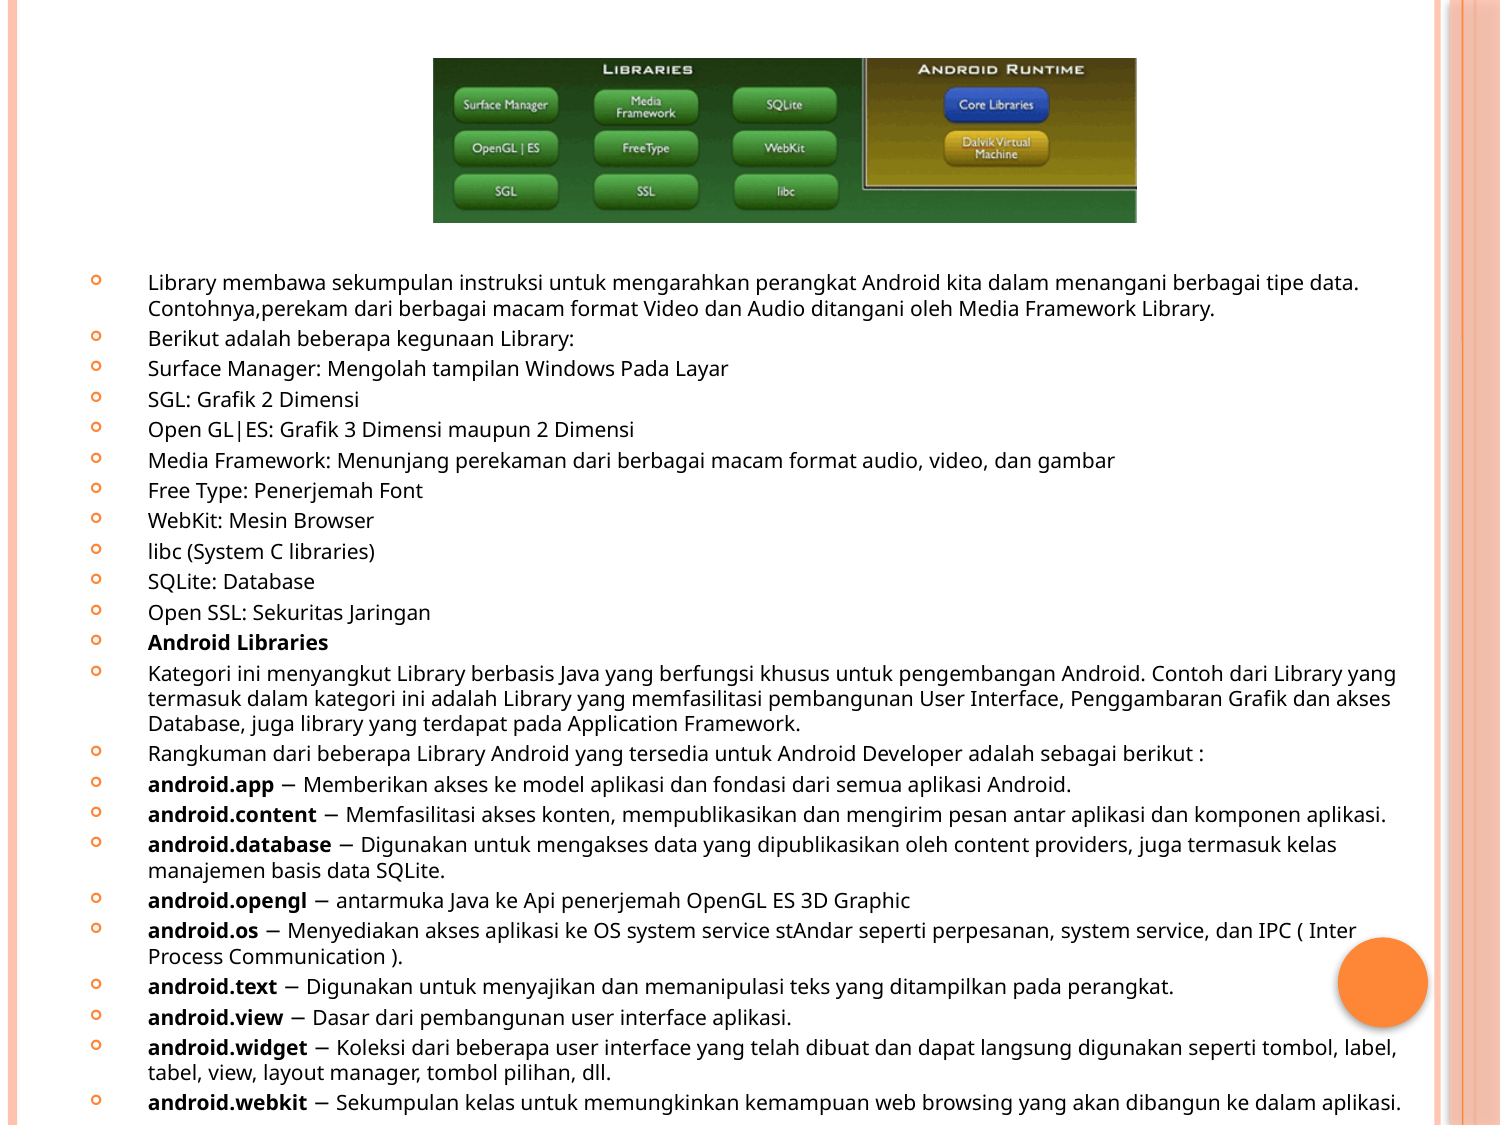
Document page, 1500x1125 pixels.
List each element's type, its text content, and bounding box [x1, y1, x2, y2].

list Library membawa sekumpulan instruksi untuk mengarahkan perangkat Android kita dalam menangani berbagai tipe data. Contohnya,perekam dari berbagai macam format Video dan Audio ditangani oleh Media Framework Library. Berikut adalah beberapa kegunaan Library: Surface Manager: Mengolah tampilan Windows Pada Layar SGL: Grafik 2 Dimensi Open GL|ES: Grafik 3 Dimensi maupun 2 Dimensi Media Framework: Menunjang perekaman dari berbagai macam format audio, video, dan gambar Free Type: Penerjemah Font WebKit: Mesin Browser libc (System C libraries) SQLite: Database Open SSL: Sekuritas Jaringan Android Libraries Kategori ini menyangkut Library berbasis Java yang berfungsi khusus untuk pengembangan Android. Contoh dari Library yang termasuk dalam kategori ini adalah Library yang memfasilitasi pembangunan User Interface, Penggambaran Grafik dan akses Database, juga library yang terdapat pada Application Framework. Rangkuman dari beberapa Library Android yang tersedia untuk Android Developer adalah sebagai berikut : android.app − Memberikan akses ke model aplikasi dan fondasi dari semua aplikasi Android. android.content − Memfasilitasi akses konten, mempublikasikan dan mengirim pesan antar aplikasi dan komponen aplikasi. android.database − Digunakan untuk mengakses data yang dipublikasikan oleh content providers, juga termasuk kelas manajemen basis data SQLite. android.opengl − antarmuka Java ke Api penerjemah OpenGL ES 3D Graphic android.os − Menyediakan akses aplikasi ke OS system service stAndar seperti perpesanan, system service, dan IPC ( Inter Process Communication ). android.text − Digunakan untuk menyajikan dan memanipulasi teks yang ditampilkan pada perangkat. android.view − Dasar dari pembangunan user interface aplikasi. android.widget − Koleksi dari beberapa user interface yang telah dibuat dan dapat langsung digunakan seperti tombol, label, tabel, view, layout manager, tombol pilihan, dll. android.webkit − Sekumpulan kelas untuk memungkinkan kemampuan web browsing yang akan dibangun ke dalam aplikasi. [75, 262, 1425, 1125]
picture [432, 57, 1138, 224]
